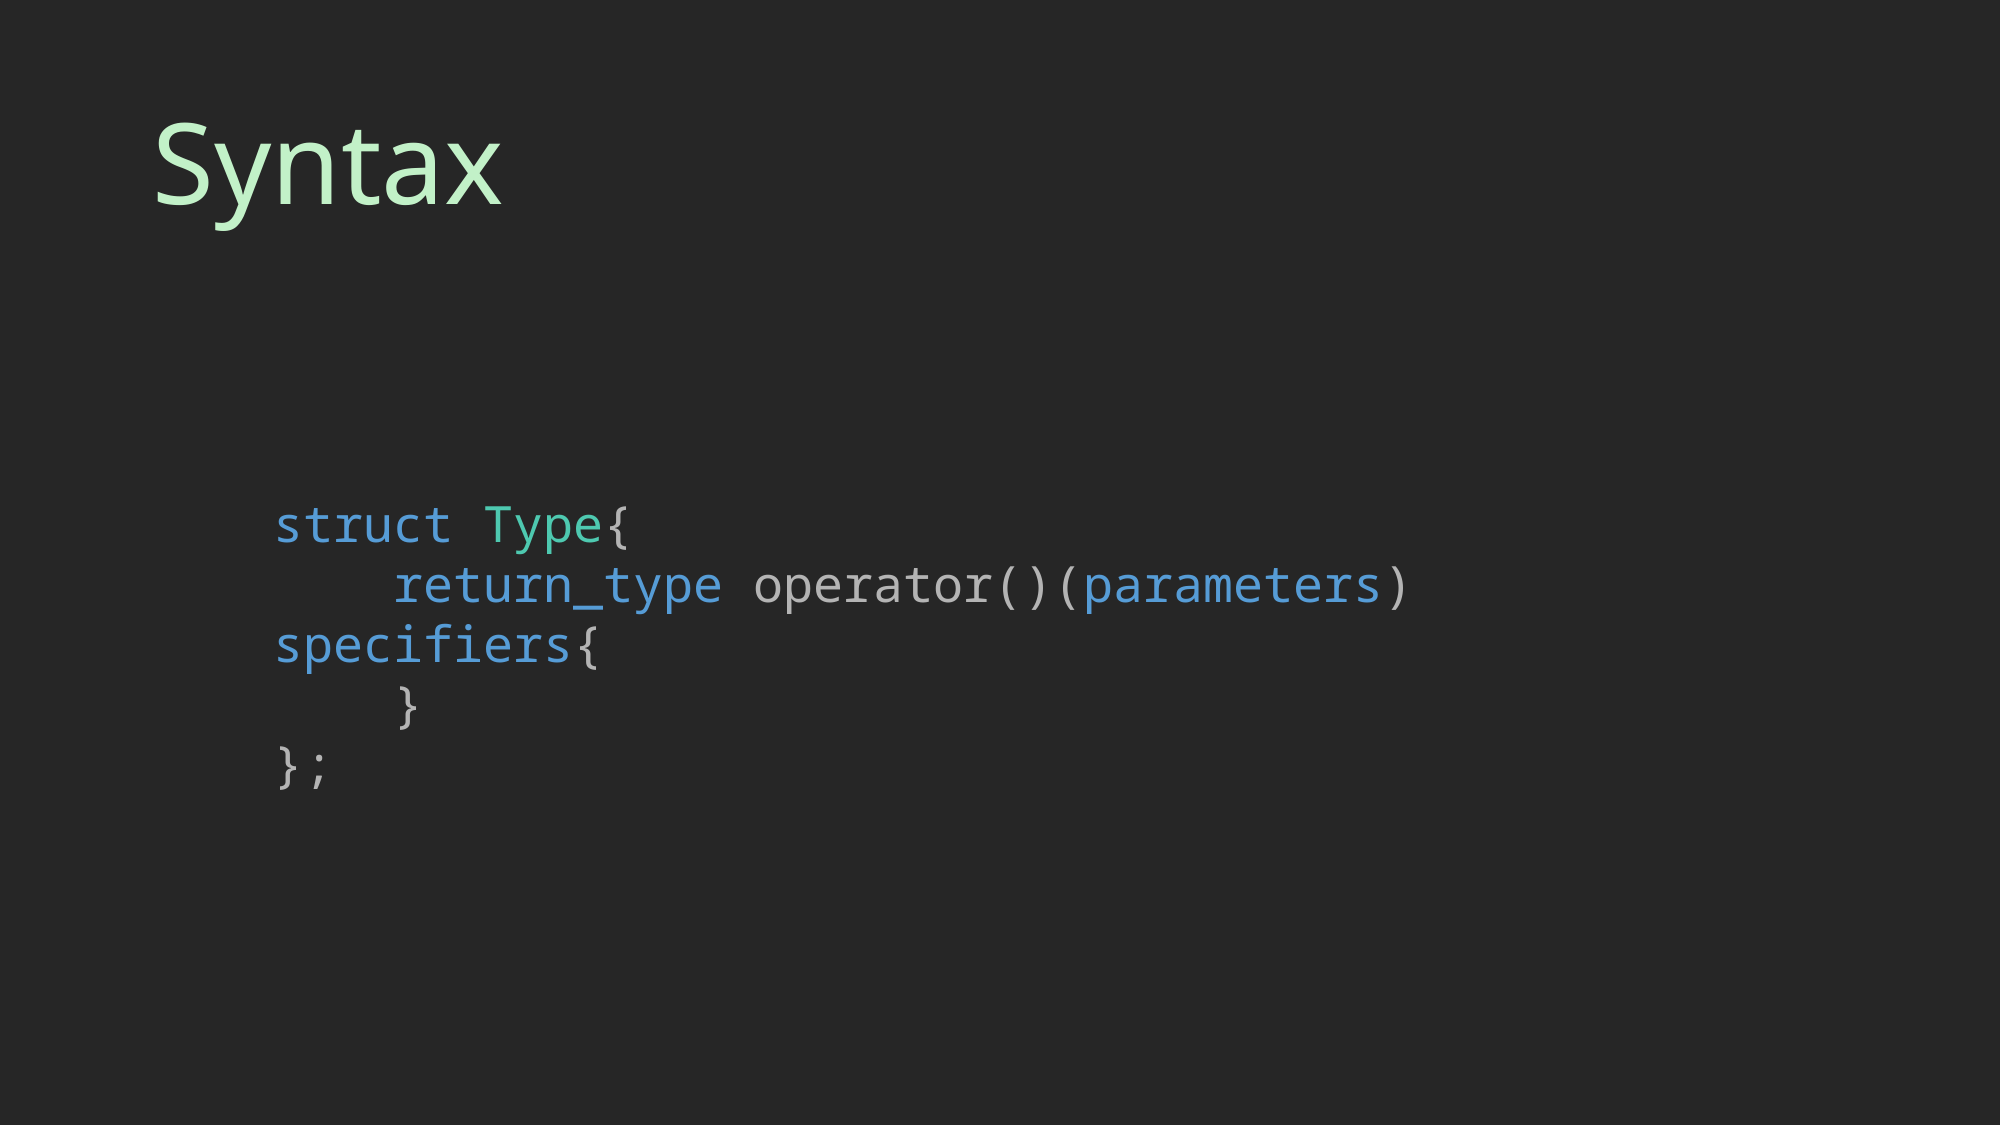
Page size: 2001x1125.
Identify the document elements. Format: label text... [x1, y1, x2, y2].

title Syntax [137, 59, 1863, 278]
text_box struct Type{ return_type operator()(parameters) specifiers{ } }; [258, 485, 1742, 801]
